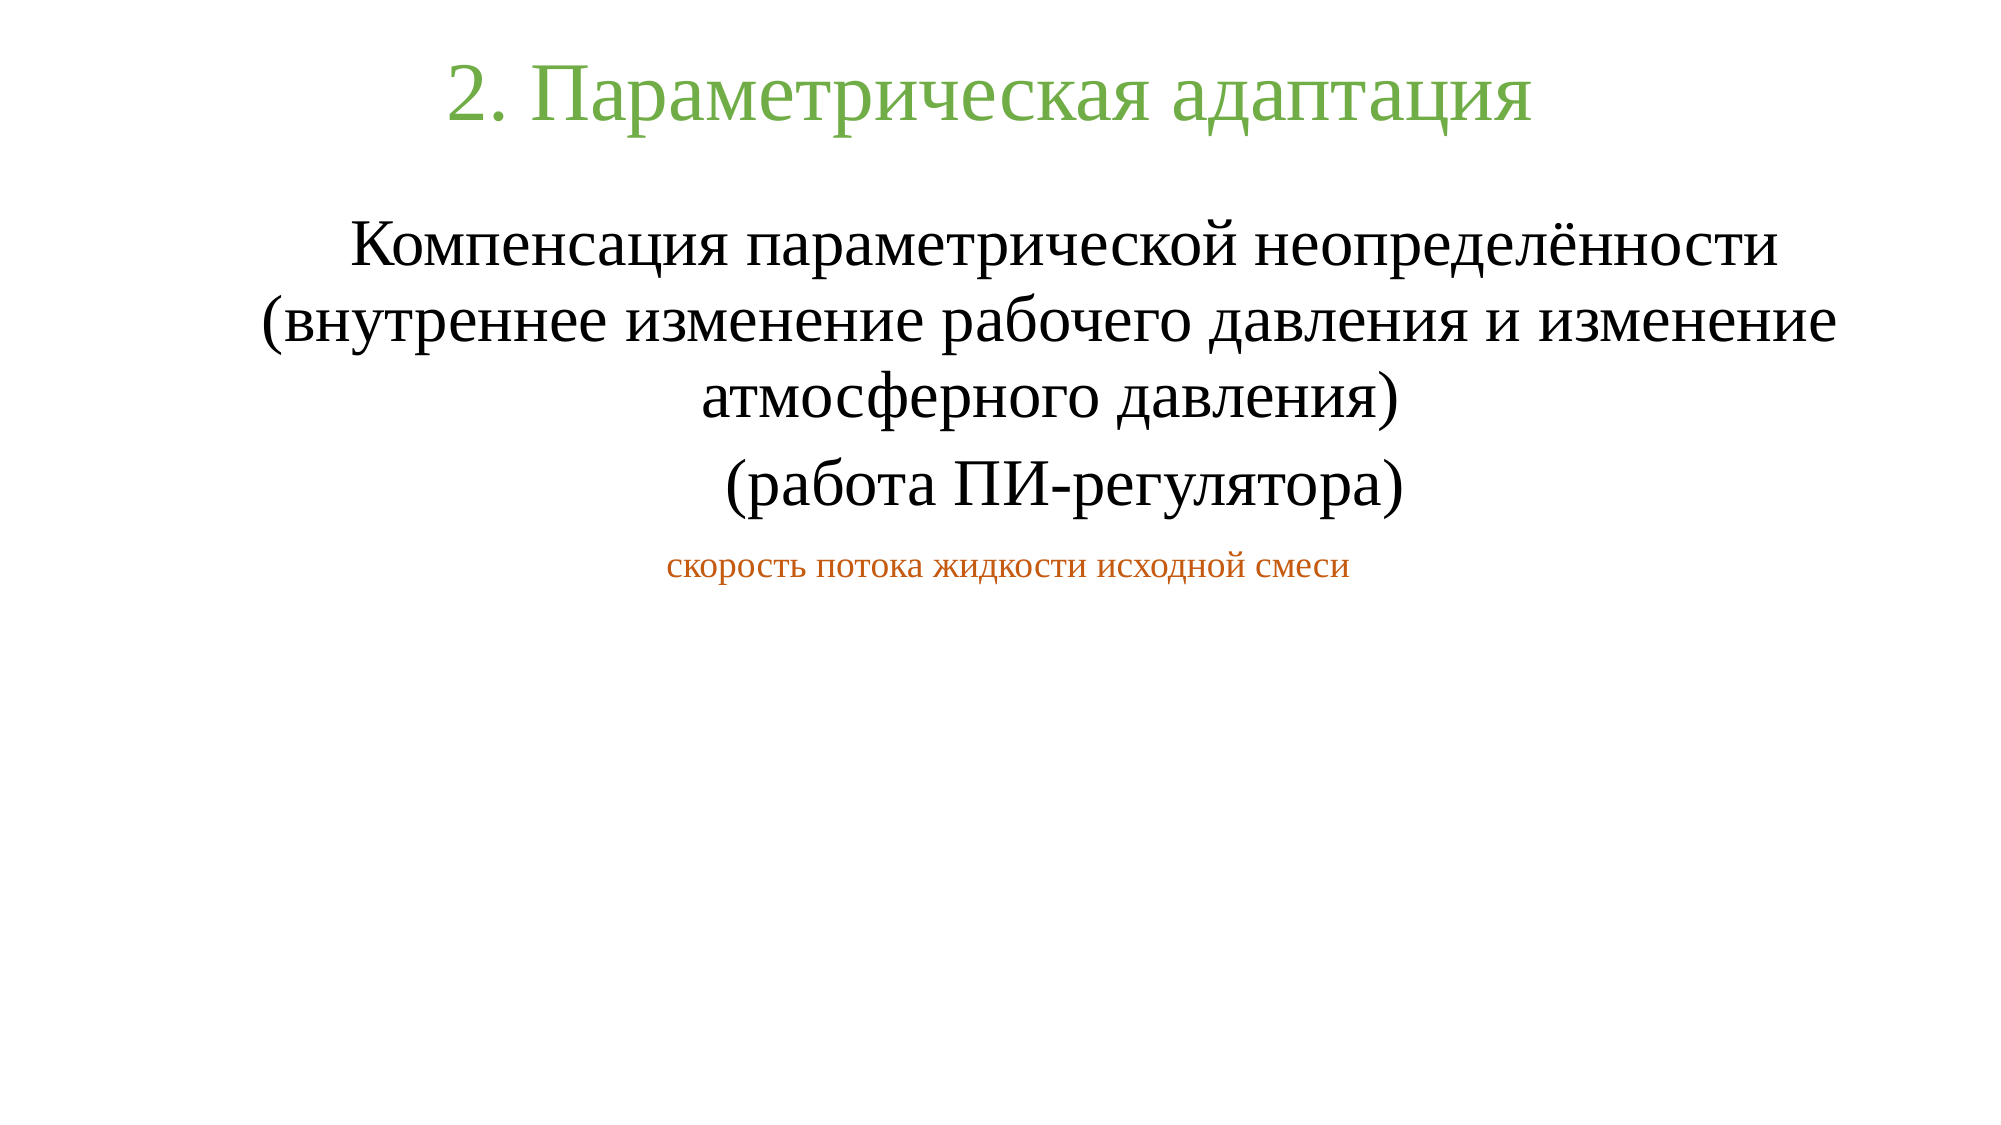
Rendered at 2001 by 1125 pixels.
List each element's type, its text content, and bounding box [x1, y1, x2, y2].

text_box cкорость потока жидкости исходной смеси [651, 532, 1366, 592]
text_box 2. Параметрическая адаптация [61, 37, 1889, 147]
text_box Компенсация параметрической неопределённости (внутреннее изменение рабочего давления и изменение атмосферного давления) (работа ПИ-регулятора) [137, 197, 1964, 529]
